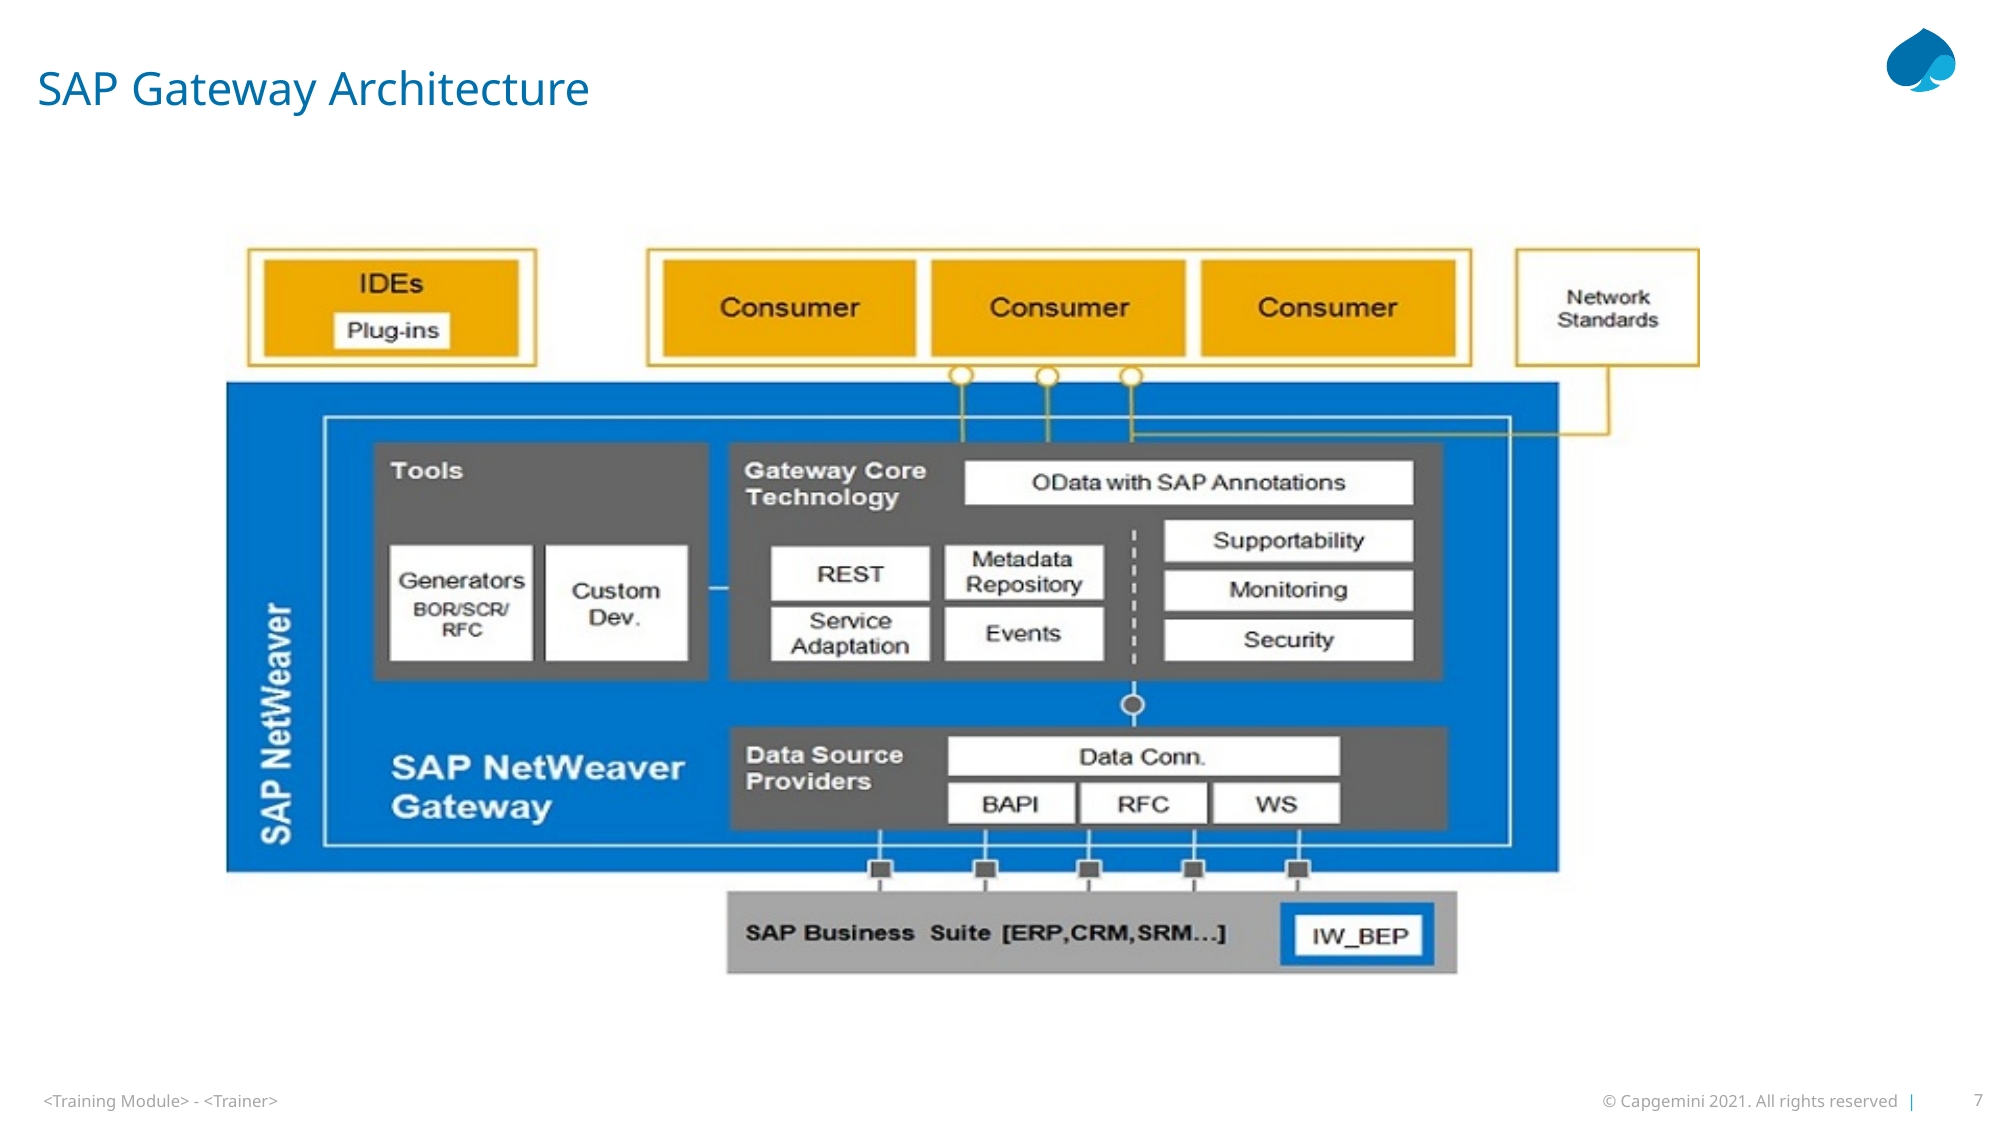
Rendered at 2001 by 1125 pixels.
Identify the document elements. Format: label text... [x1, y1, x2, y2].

picture [224, 225, 1700, 977]
title SAP Gateway Architecture [37, 0, 1863, 182]
